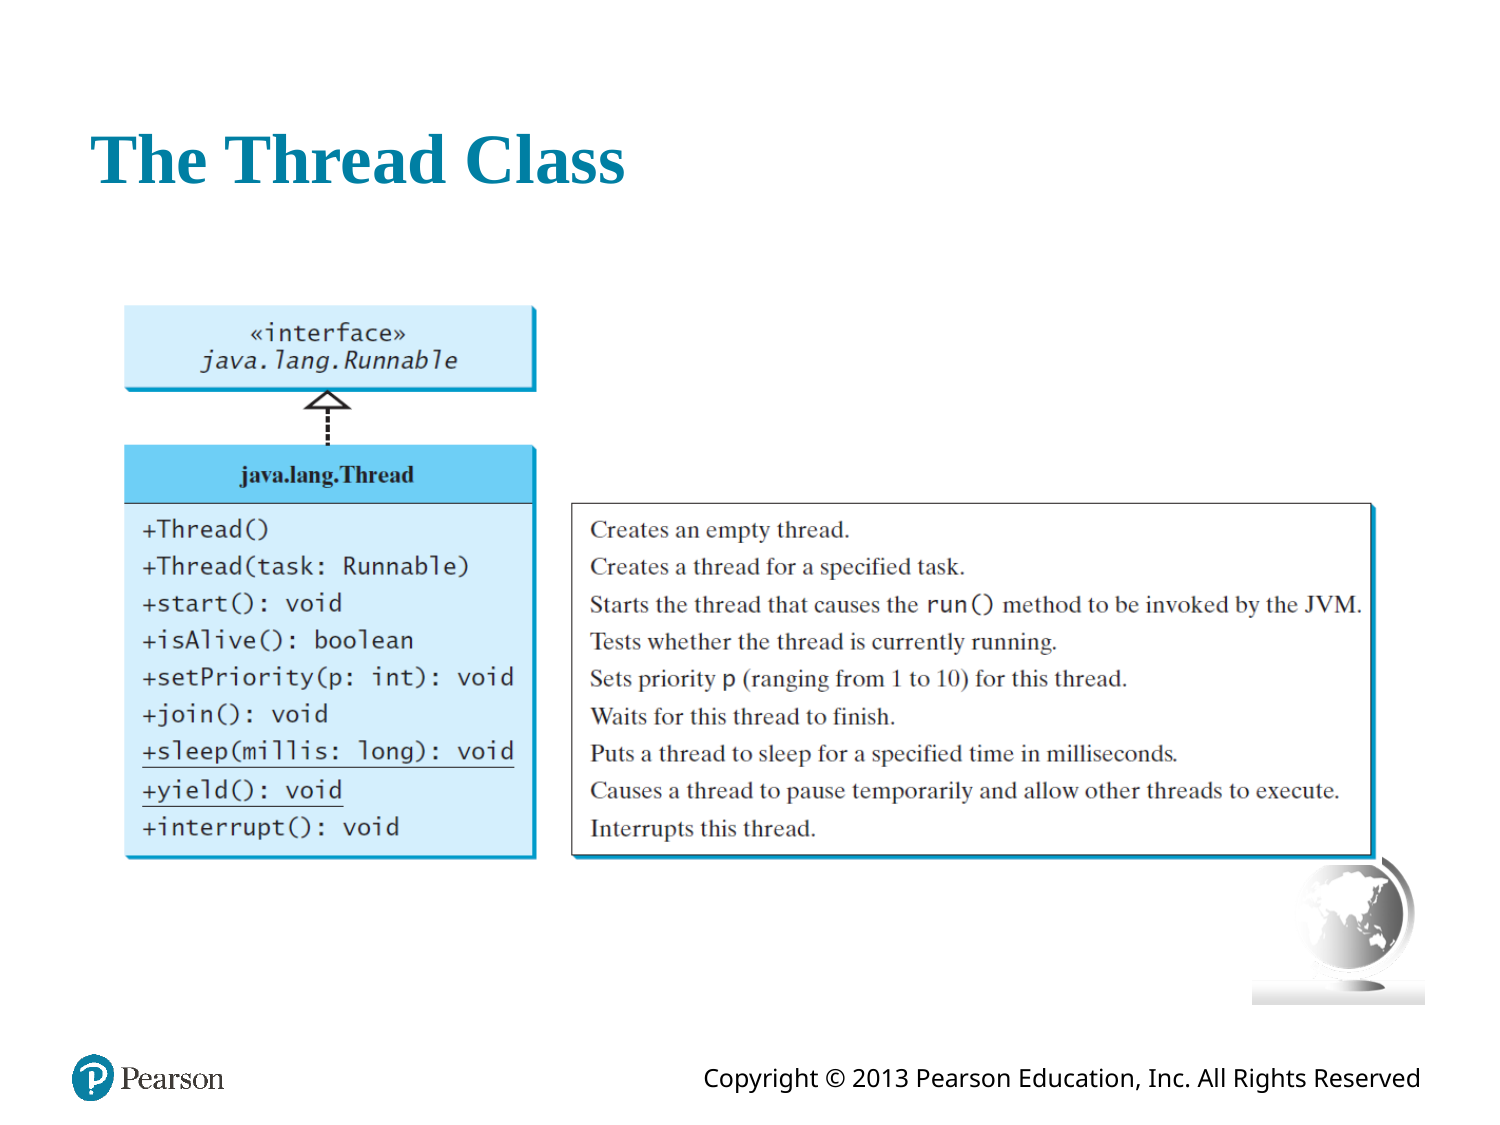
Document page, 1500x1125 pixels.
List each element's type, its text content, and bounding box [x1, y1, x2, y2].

picture [72, 1054, 88, 1070]
picture [81, 1063, 106, 1088]
picture [72, 1088, 82, 1101]
picture [99, 1054, 224, 1101]
picture [118, 299, 1425, 1005]
title The Thread Class [75, 37, 1425, 213]
